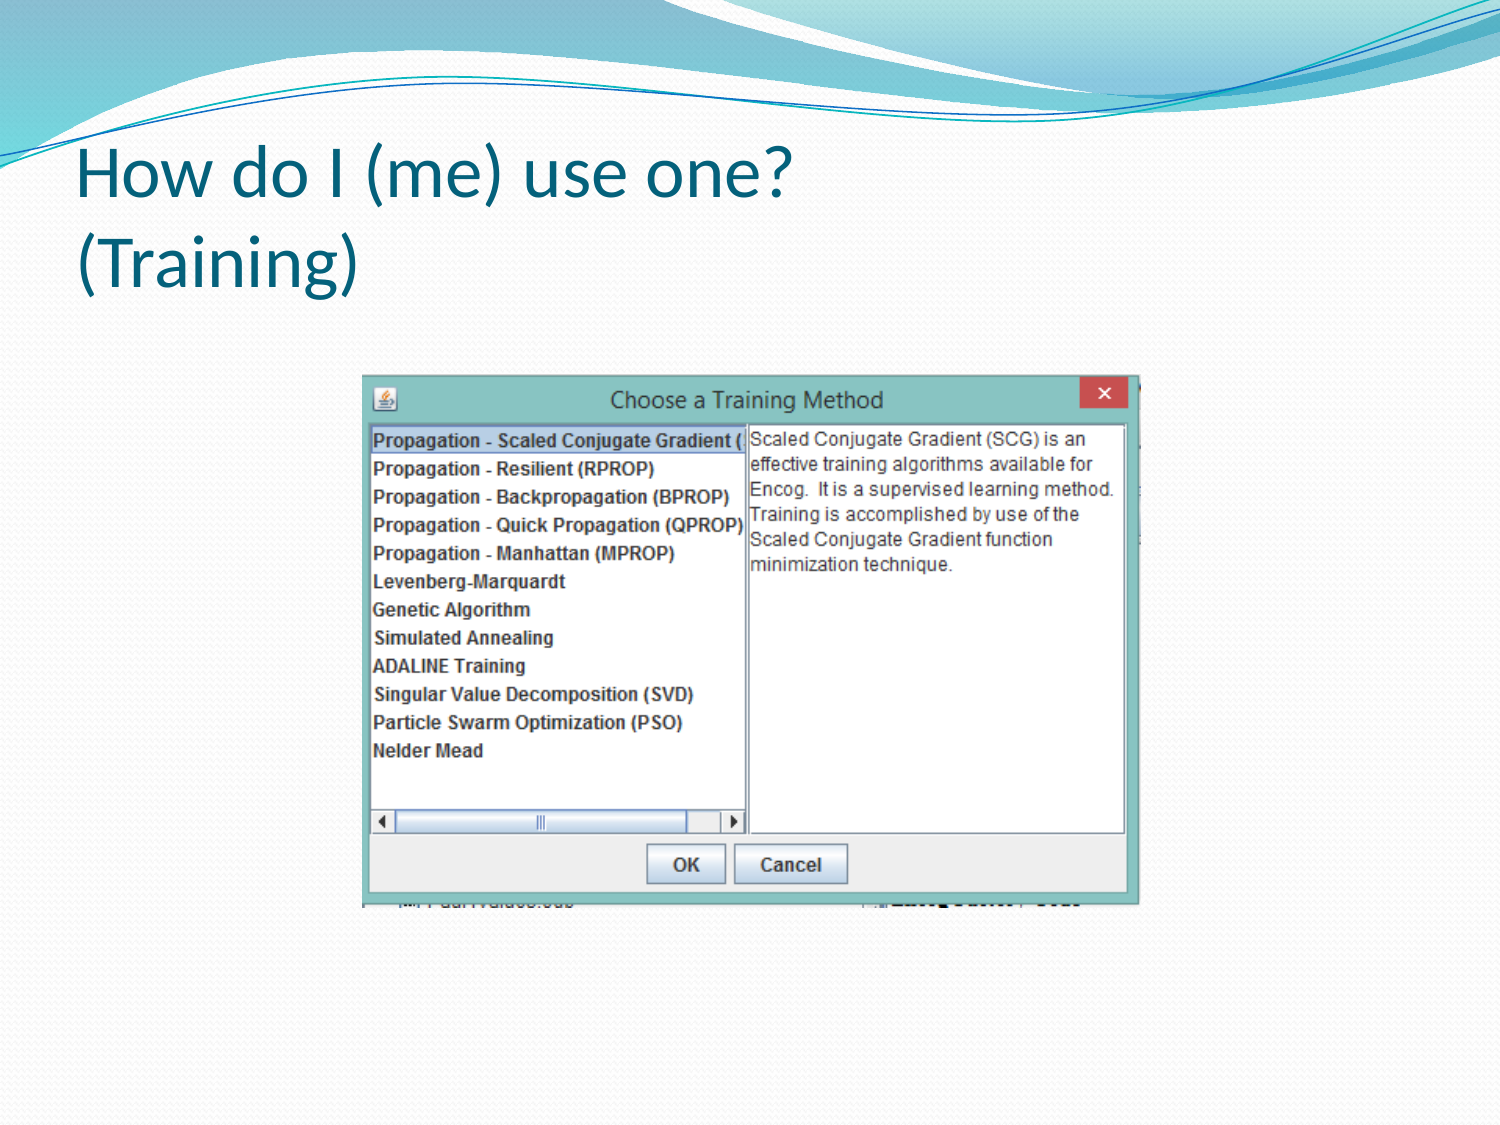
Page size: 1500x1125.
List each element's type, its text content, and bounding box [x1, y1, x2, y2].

picture [362, 374, 1141, 908]
title How do I (me) use one? (Training) [75, 115, 1425, 303]
